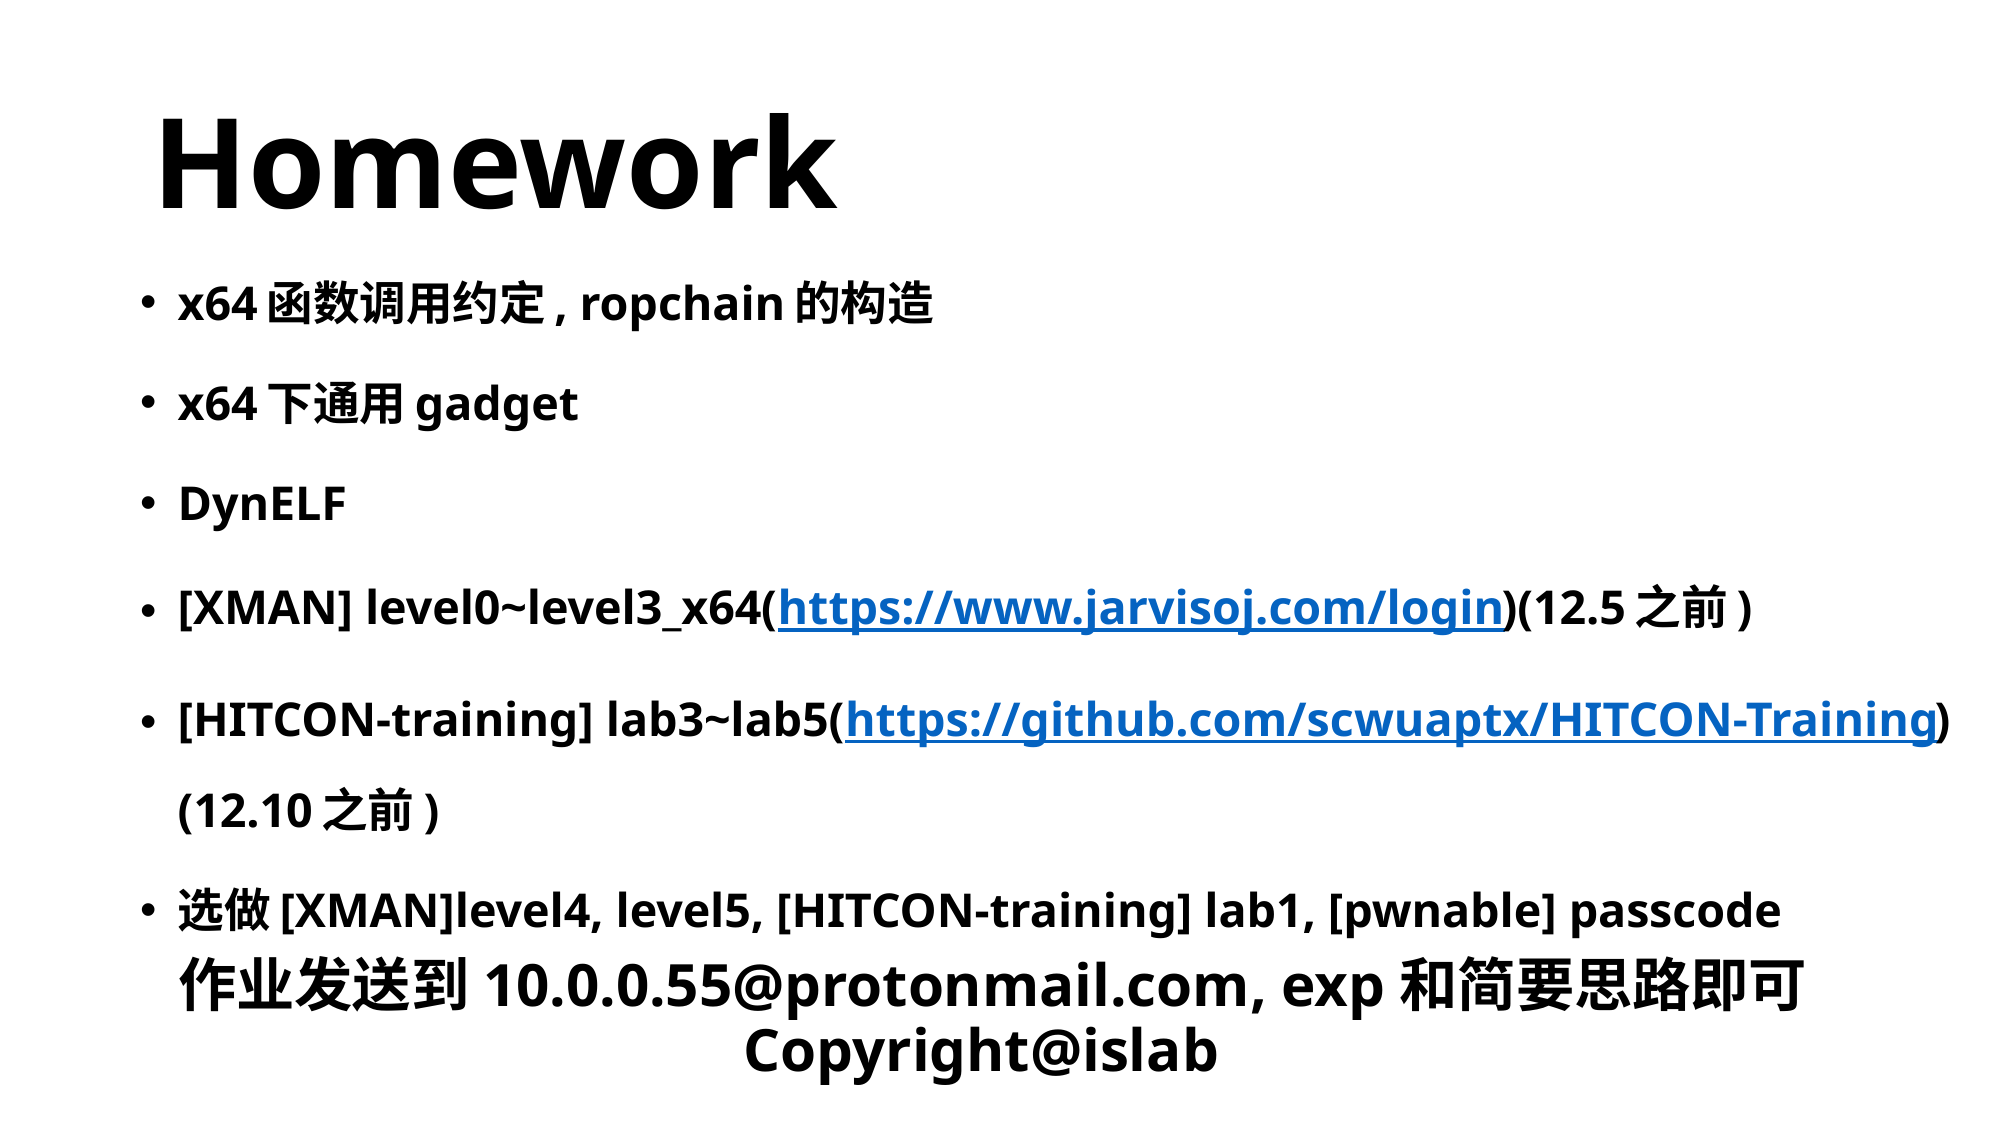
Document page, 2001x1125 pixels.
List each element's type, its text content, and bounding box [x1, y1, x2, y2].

list x64函数调用约定, ropchain的构造 x64下通用gadget DynELF [XMAN] level0~level3_x64(https://www.jarvisoj.com/login)(12.5之前) [HITCON-training] lab3~lab5(https://github.com/scwuaptx/HITCON-Training)(12.10之前) 选做[XMAN]level4, level5, [HITCON-training] lab1, [pwnable] passcode [125, 238, 1968, 952]
text_box 作业发送到10.0.0.55@protonmail.com, exp和简要思路即可 [163, 940, 1912, 1026]
text_box Copyright@islab [728, 1026, 1344, 1091]
title Homework [137, 59, 1863, 238]
